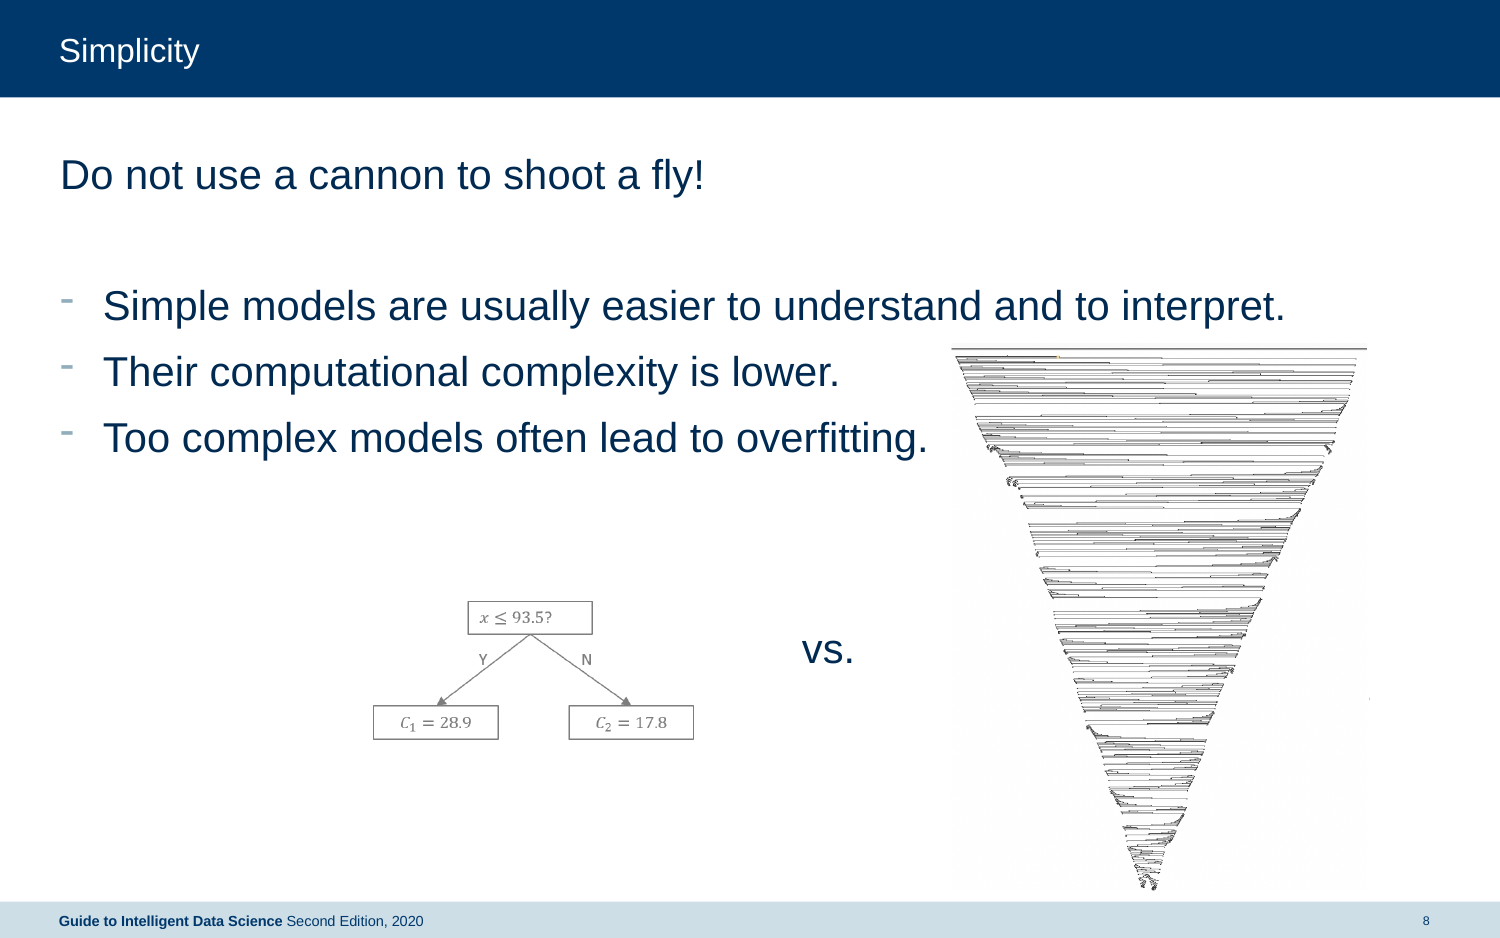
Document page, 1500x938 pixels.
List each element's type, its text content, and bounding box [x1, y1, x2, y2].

text_box vs. [801, 622, 856, 673]
picture [937, 338, 1370, 901]
slide_number 8 [1411, 900, 1442, 938]
list Do not use a cannon to shoot a fly! Simple models are usually easier to understand and to interpret. Their computational complexity is lower. Too complex models often lead to overfitting. [59, 147, 1434, 855]
footer Guide to Intelligent Data Science Second Edition, 2020 [58, 900, 717, 938]
title Simplicity [58, 28, 1442, 70]
picture [358, 594, 701, 751]
